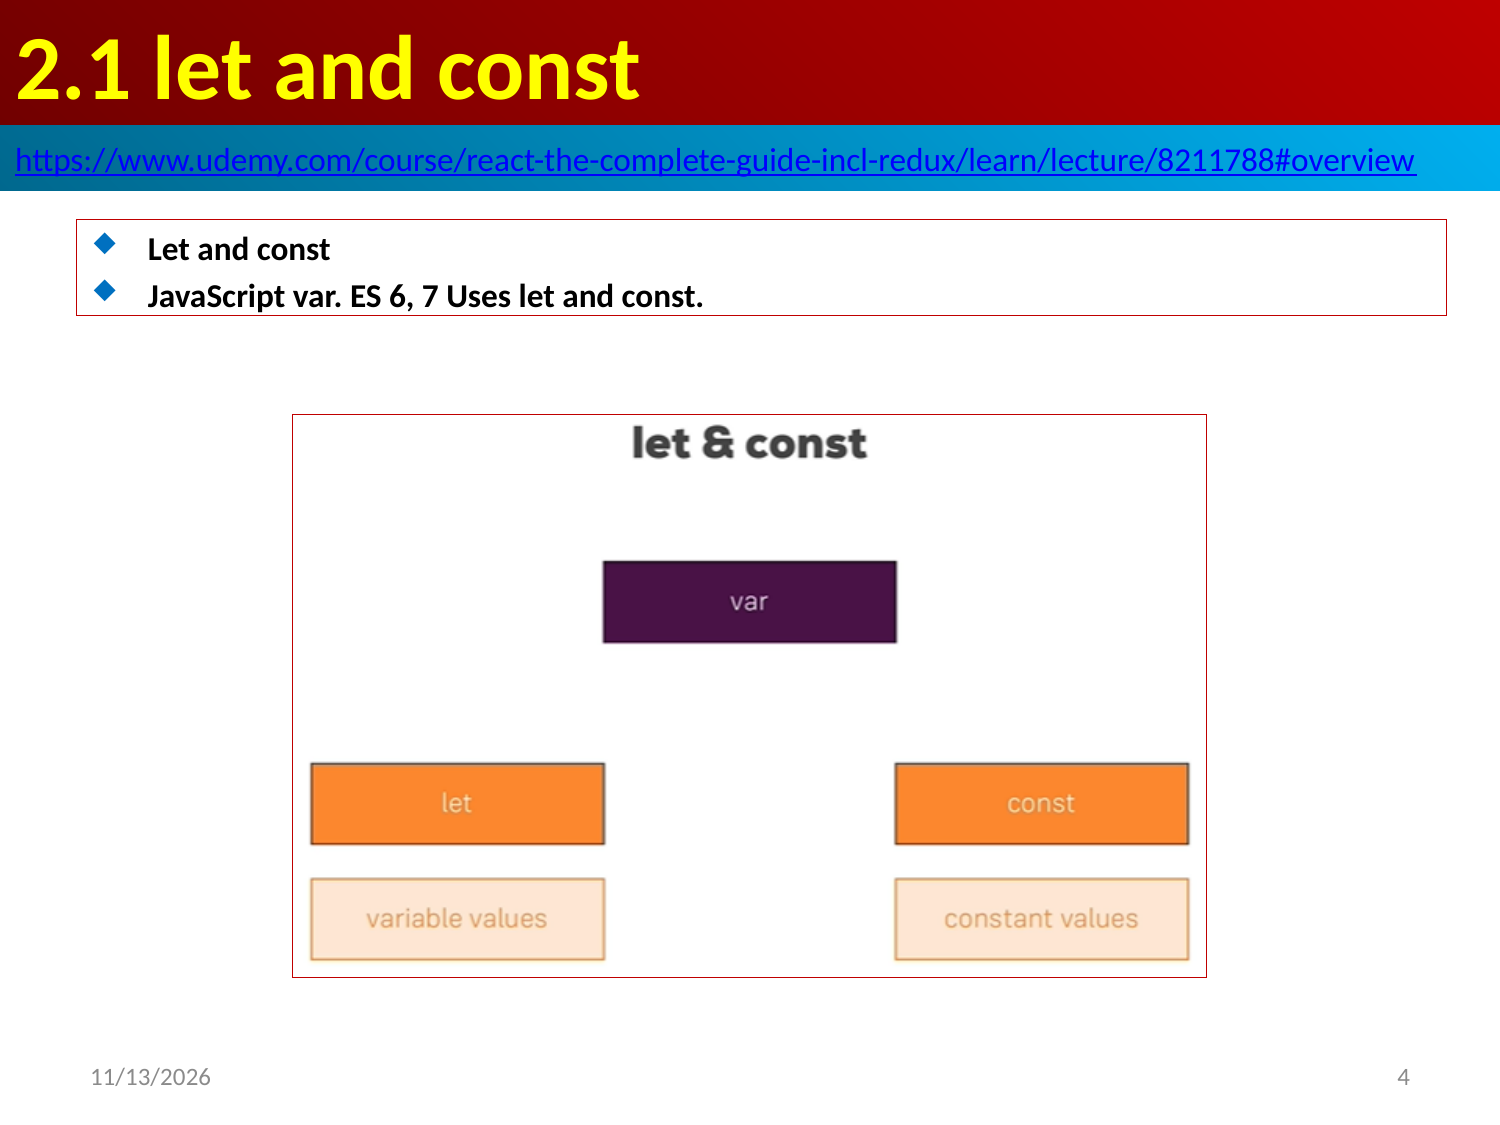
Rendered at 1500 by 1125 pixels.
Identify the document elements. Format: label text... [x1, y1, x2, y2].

subtitle Let and const JavaScript var. ES 6, 7 Uses let and const. [76, 219, 1447, 316]
slide_number 4 [1074, 1042, 1425, 1109]
text_box https://www.udemy.com/course/react-the-complete-guide-incl-redux/learn/lecture/8211788#overview [0, 125, 1500, 191]
title 2.1 let and const [0, 0, 1500, 125]
picture [292, 414, 1208, 978]
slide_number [75, 1042, 425, 1109]
